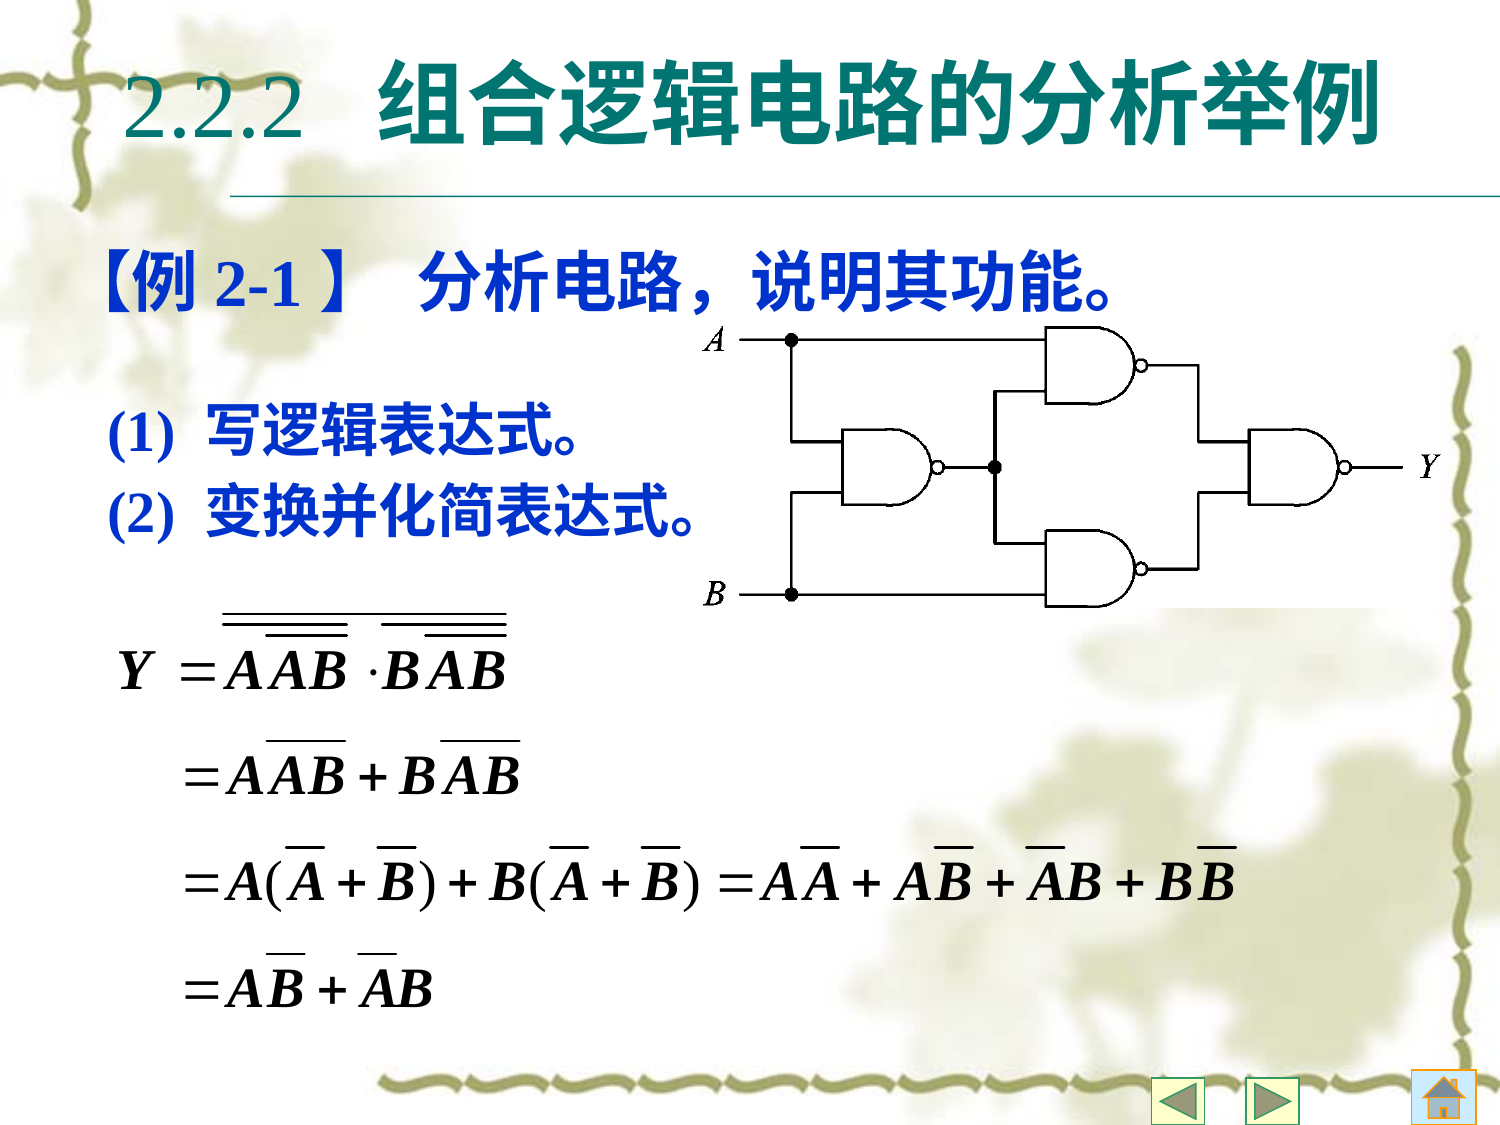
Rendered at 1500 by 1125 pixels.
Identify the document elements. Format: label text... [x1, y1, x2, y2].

text_box (1) 写逻辑表达式。 (2) 变换并化简表达式。 [17, 385, 697, 610]
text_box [170, 727, 533, 805]
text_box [170, 833, 1247, 925]
title 2.2.2 组合逻辑电路的分析举例 [53, 7, 1455, 195]
picture [0, 0, 1500, 1125]
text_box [111, 602, 518, 699]
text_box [170, 940, 444, 1017]
list 【例2-1】 分析电路，说明其功能。 [50, 231, 1451, 350]
